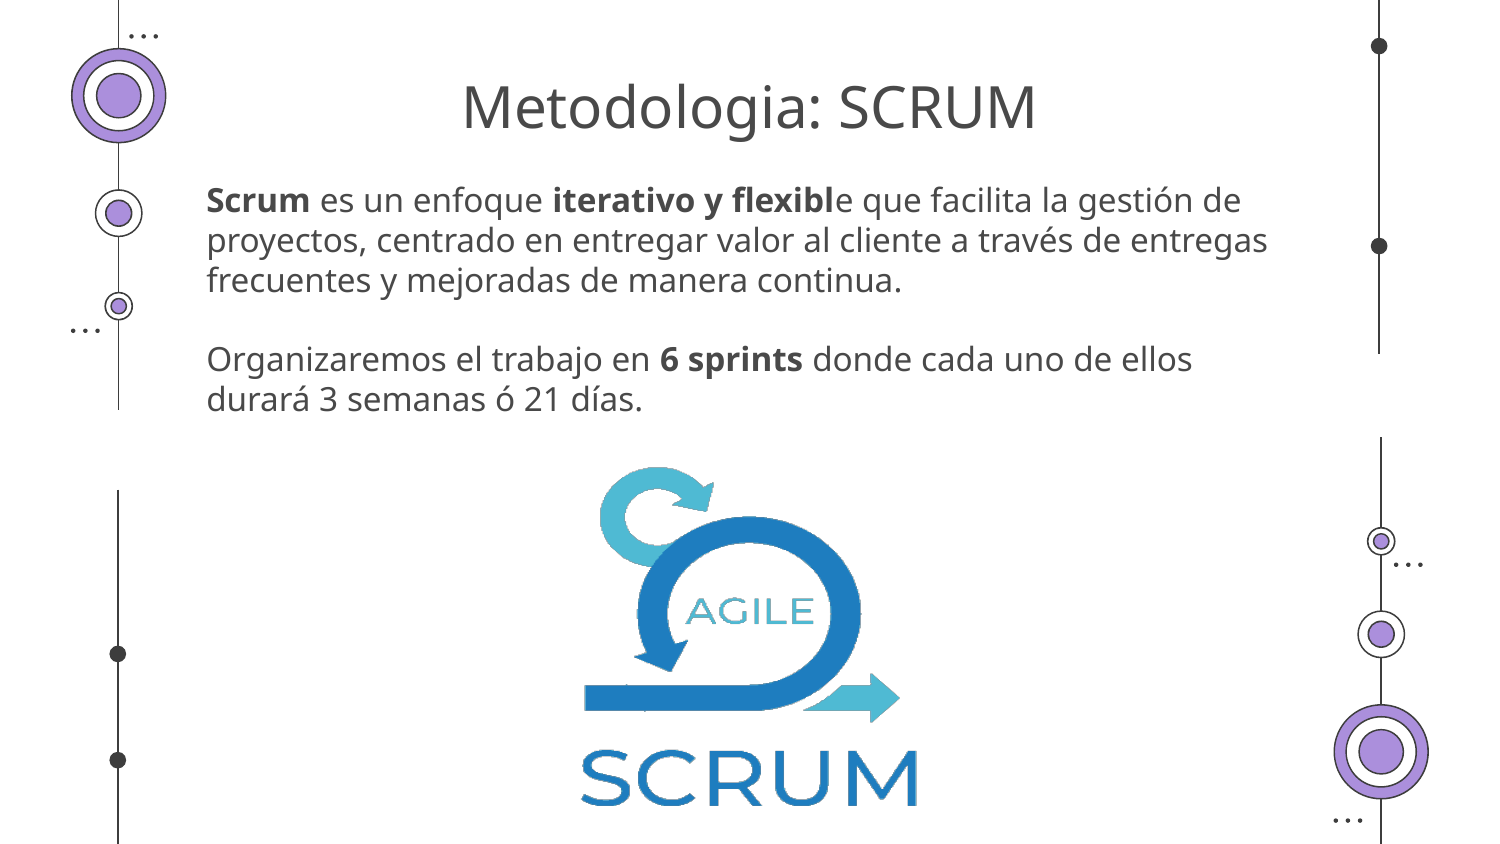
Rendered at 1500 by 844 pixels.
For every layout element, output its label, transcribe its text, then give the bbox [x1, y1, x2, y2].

subtitle Scrum es un enfoque iterativo y flexible que facilita la gestión de proyectos, centrado en entregar valor al cliente a través de entregas frecuentes y mejoradas de manera continua. Organizaremos el trabajo en 6 sprints donde cada uno de ellos durará 3 semanas ó 21 días. [191, 163, 1320, 775]
title Metodologia: SCRUM [299, 55, 1201, 150]
picture [507, 421, 993, 844]
